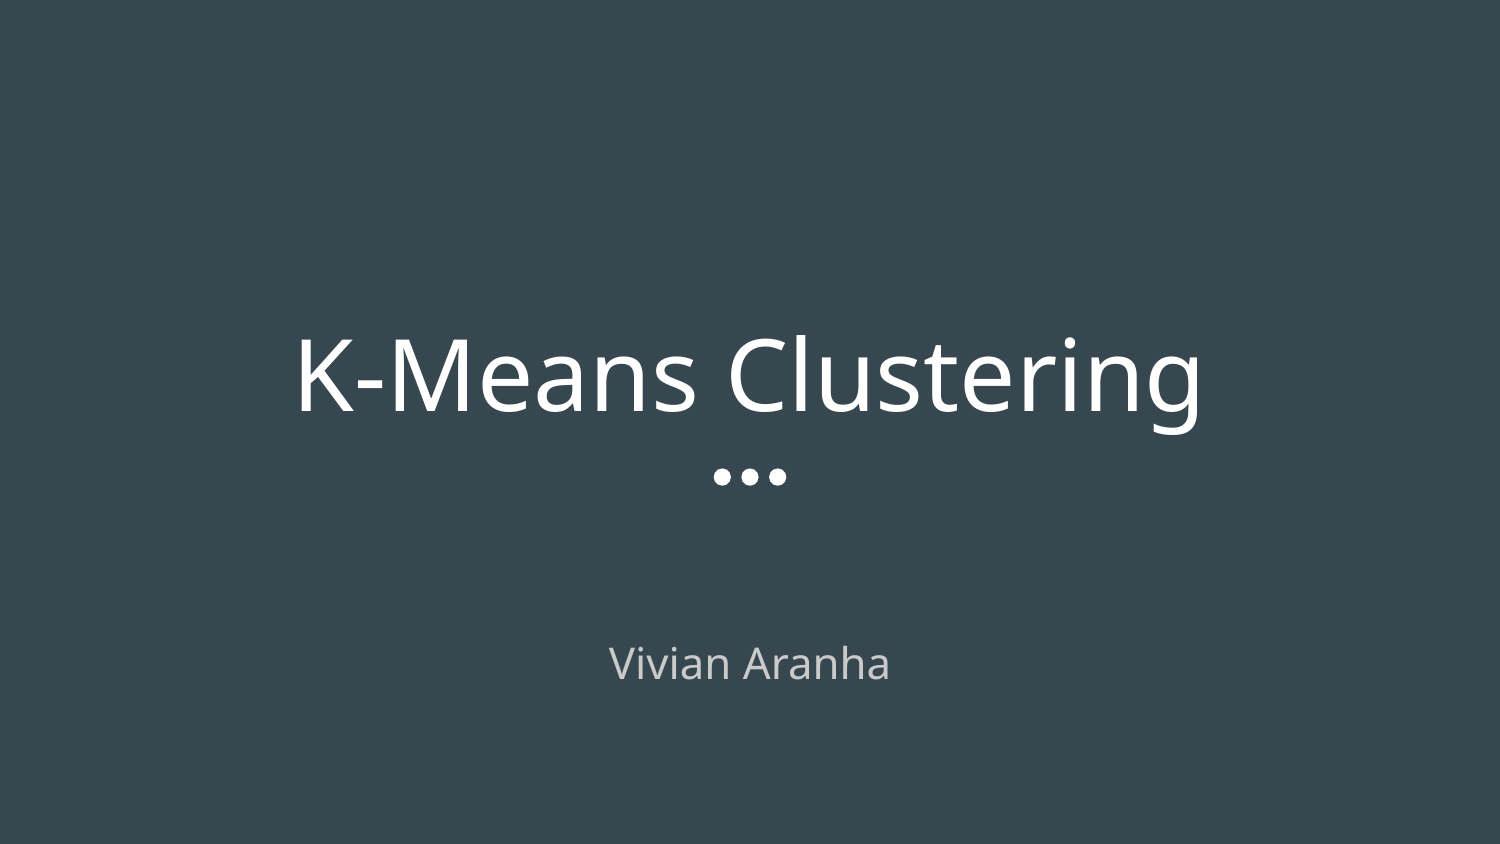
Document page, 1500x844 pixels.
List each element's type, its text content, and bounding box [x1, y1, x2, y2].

subtitle Vivian Aranha [110, 620, 1390, 751]
title K-Means Clustering [110, 162, 1390, 447]
